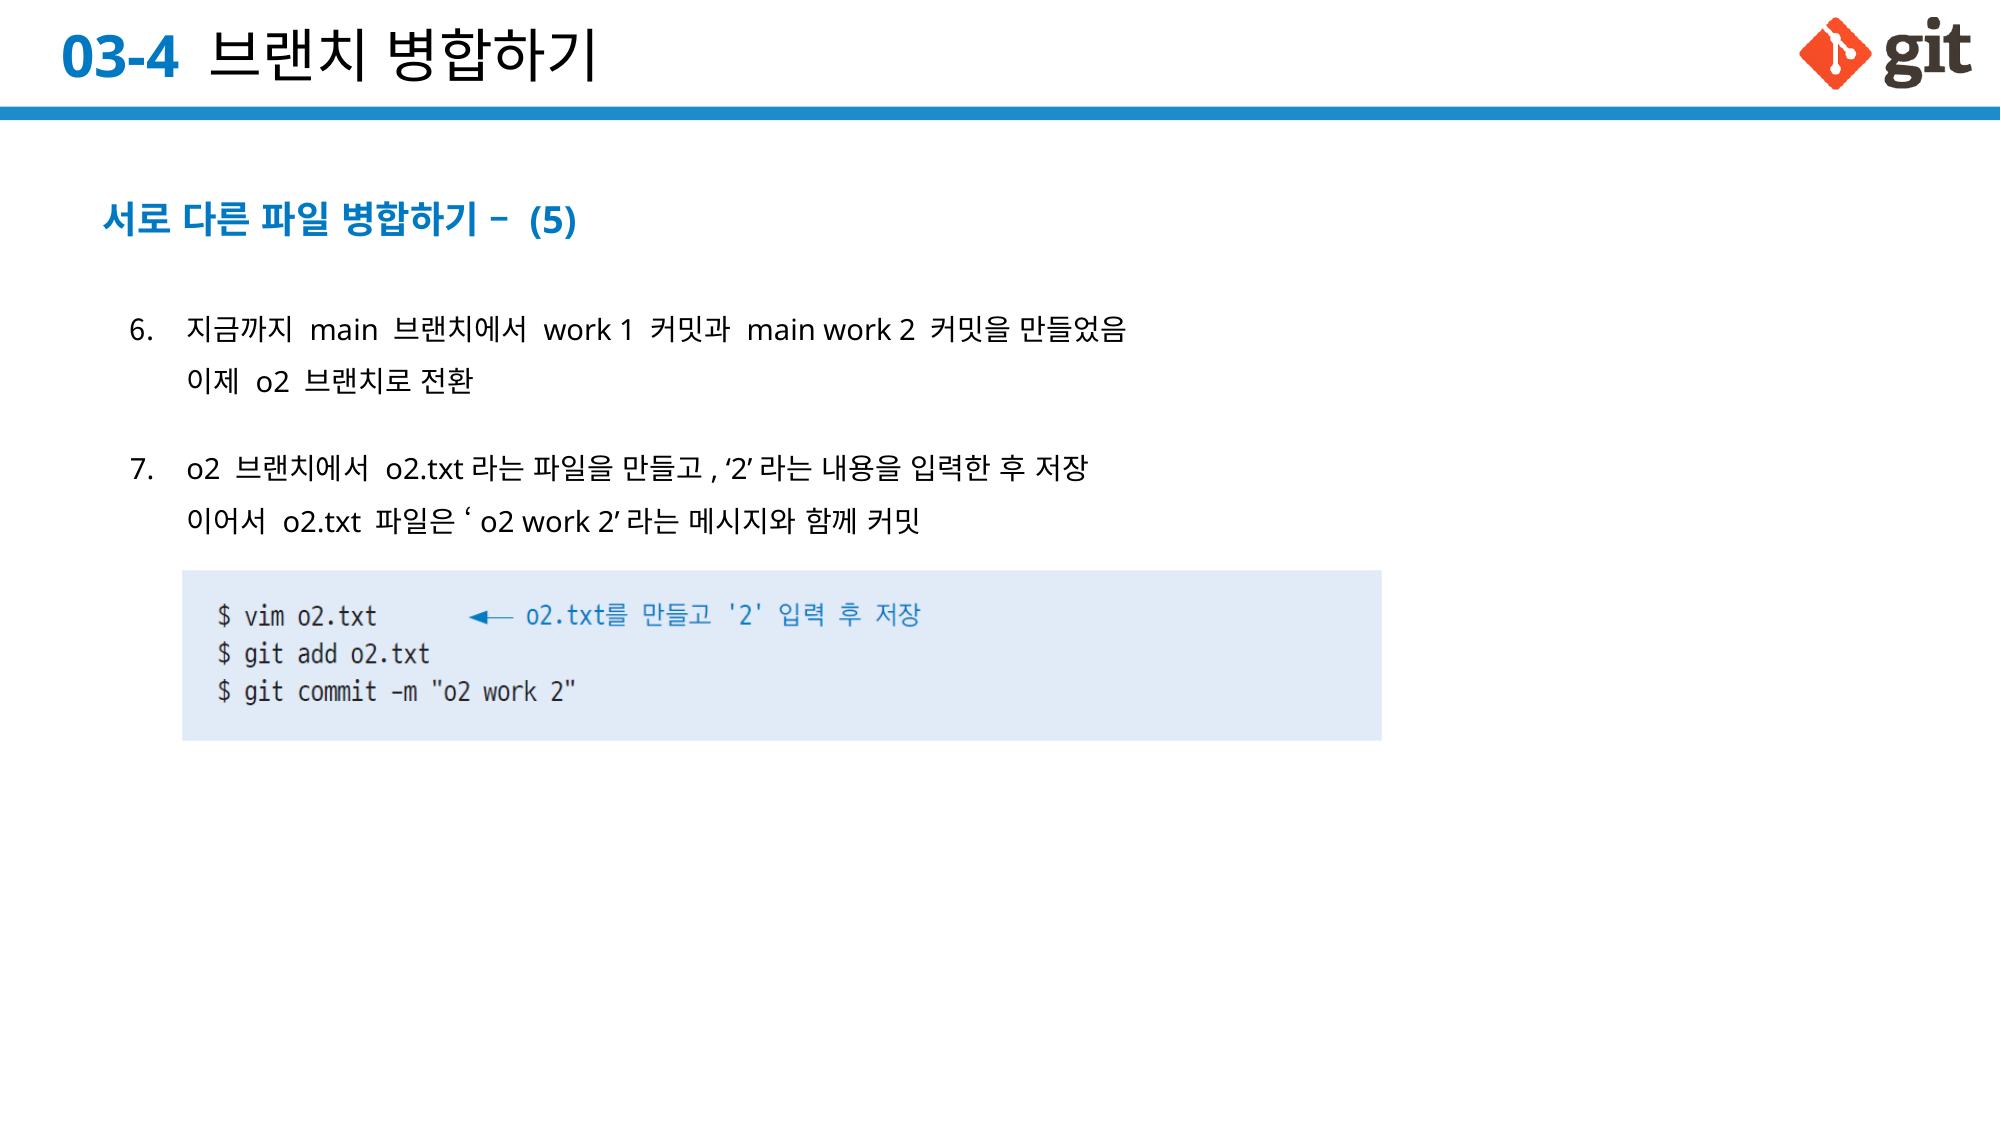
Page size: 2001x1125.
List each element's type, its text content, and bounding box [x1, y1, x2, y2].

title 03-4 브랜치 병합하기 [46, 13, 1772, 104]
text_box 서로 다른 파일 병합하기 – (5) [88, 188, 825, 249]
picture [1799, 17, 1972, 90]
text_box 지금까지 main 브랜치에서 work 1 커밋과 main work 2 커밋을 만들었음 이제 o2 브랜치로 전환 o2 브랜치에서 o2.txt라는 파일을 만들고, ‘2’라는 내용을 입력한 후 저장 이어서 o2.txt 파일은 ‘o2 work 2’라는 메시지와 함께 커밋 [115, 286, 1885, 546]
picture [177, 565, 1388, 746]
